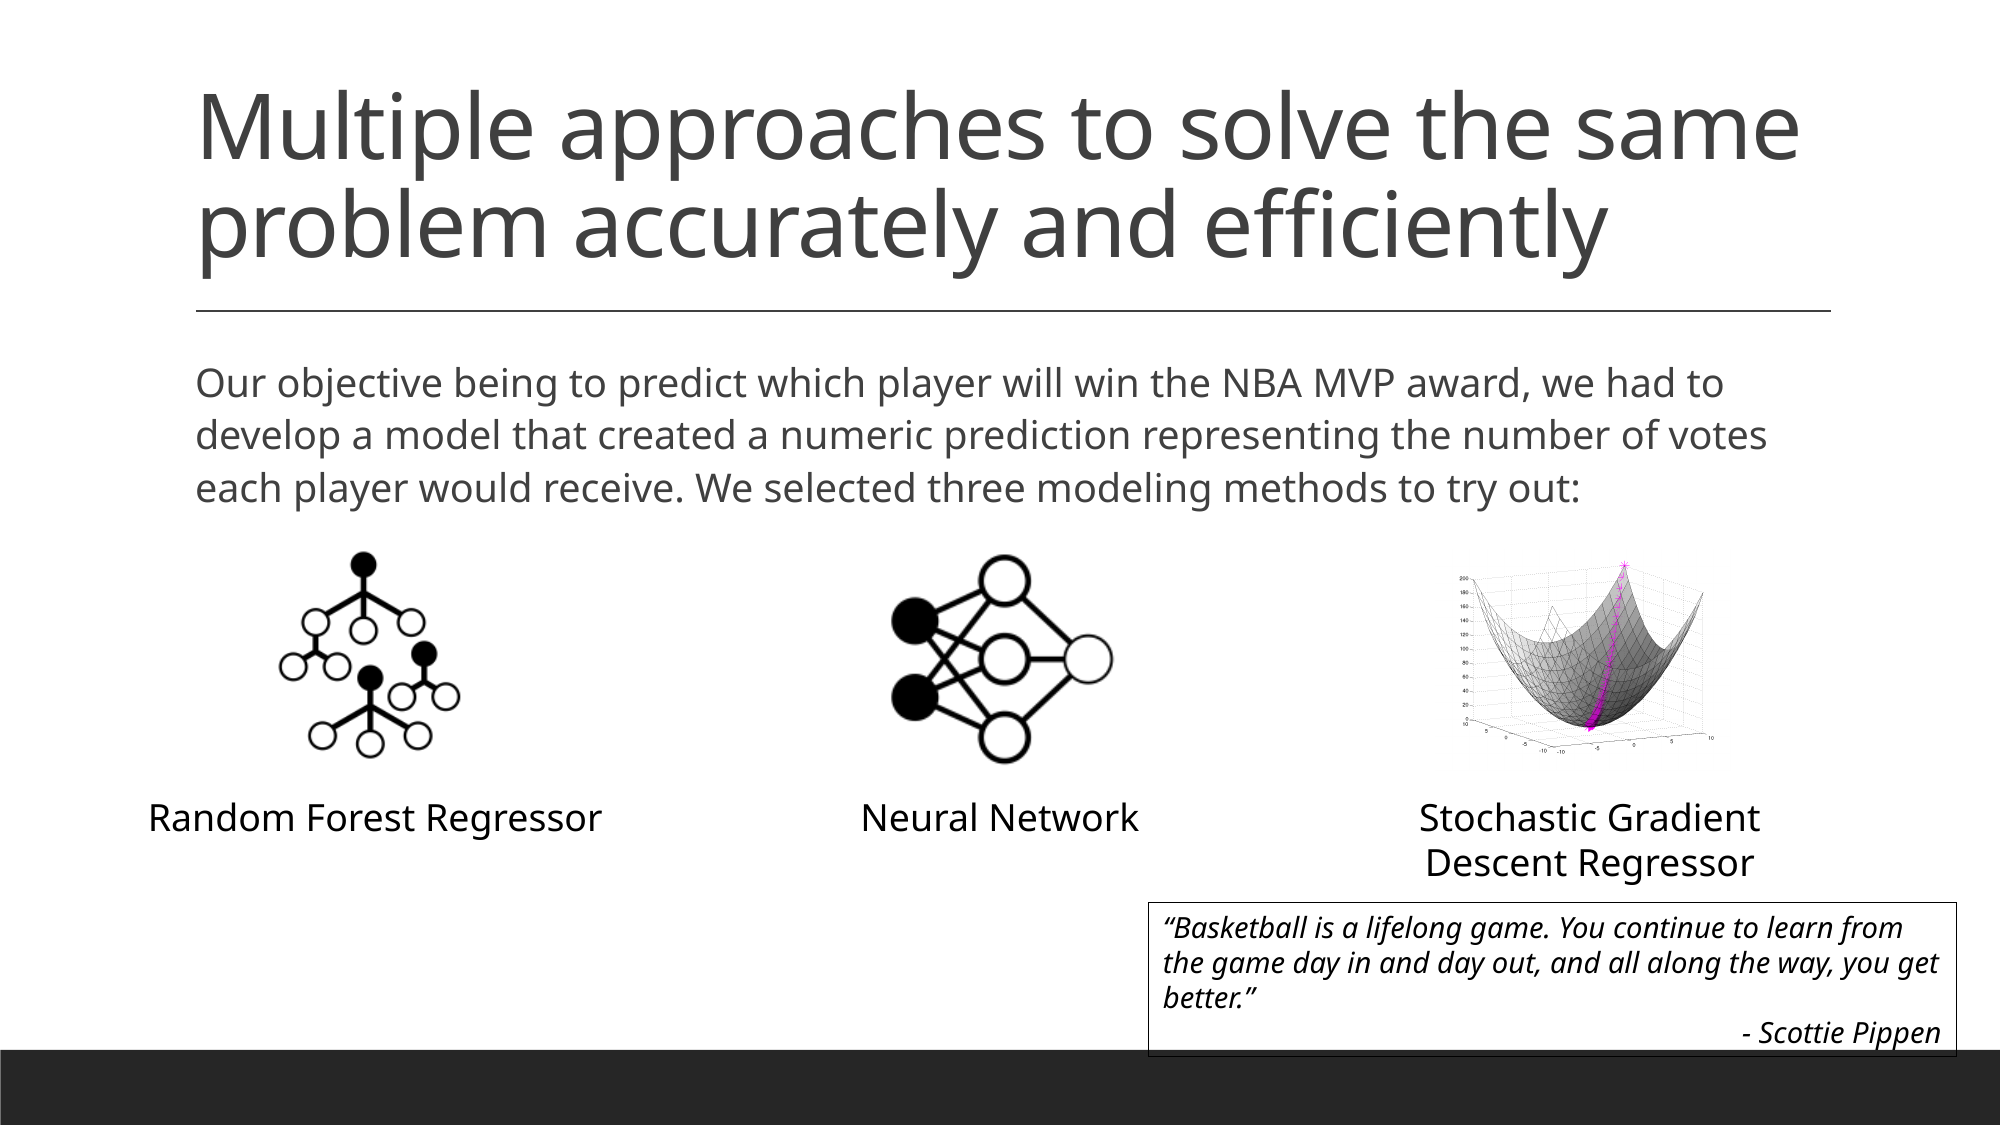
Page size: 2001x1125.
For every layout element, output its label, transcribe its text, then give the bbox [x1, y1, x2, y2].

text_box Random Forest Regressor [133, 786, 618, 847]
picture [242, 528, 494, 780]
list Our objective being to predict which player will win the NBA MVP award, we had to develop a model that created a numeric prediction representing the number of votes each player would receive. We selected three modeling methods to try out: [180, 345, 1830, 963]
picture [834, 503, 1149, 817]
text_box “Basketball is a lifelong game. You continue to learn from the game day in and day out, and all along the way, you get better.” - Scottie Pippen [1148, 902, 1957, 1057]
text_box Stochastic Gradient Descent Regressor [1349, 786, 1830, 891]
text_box Neural Network [845, 823, 1155, 846]
picture [1434, 548, 1731, 772]
title Multiple approaches to solve the same problem accurately and efficiently [180, 47, 1830, 285]
